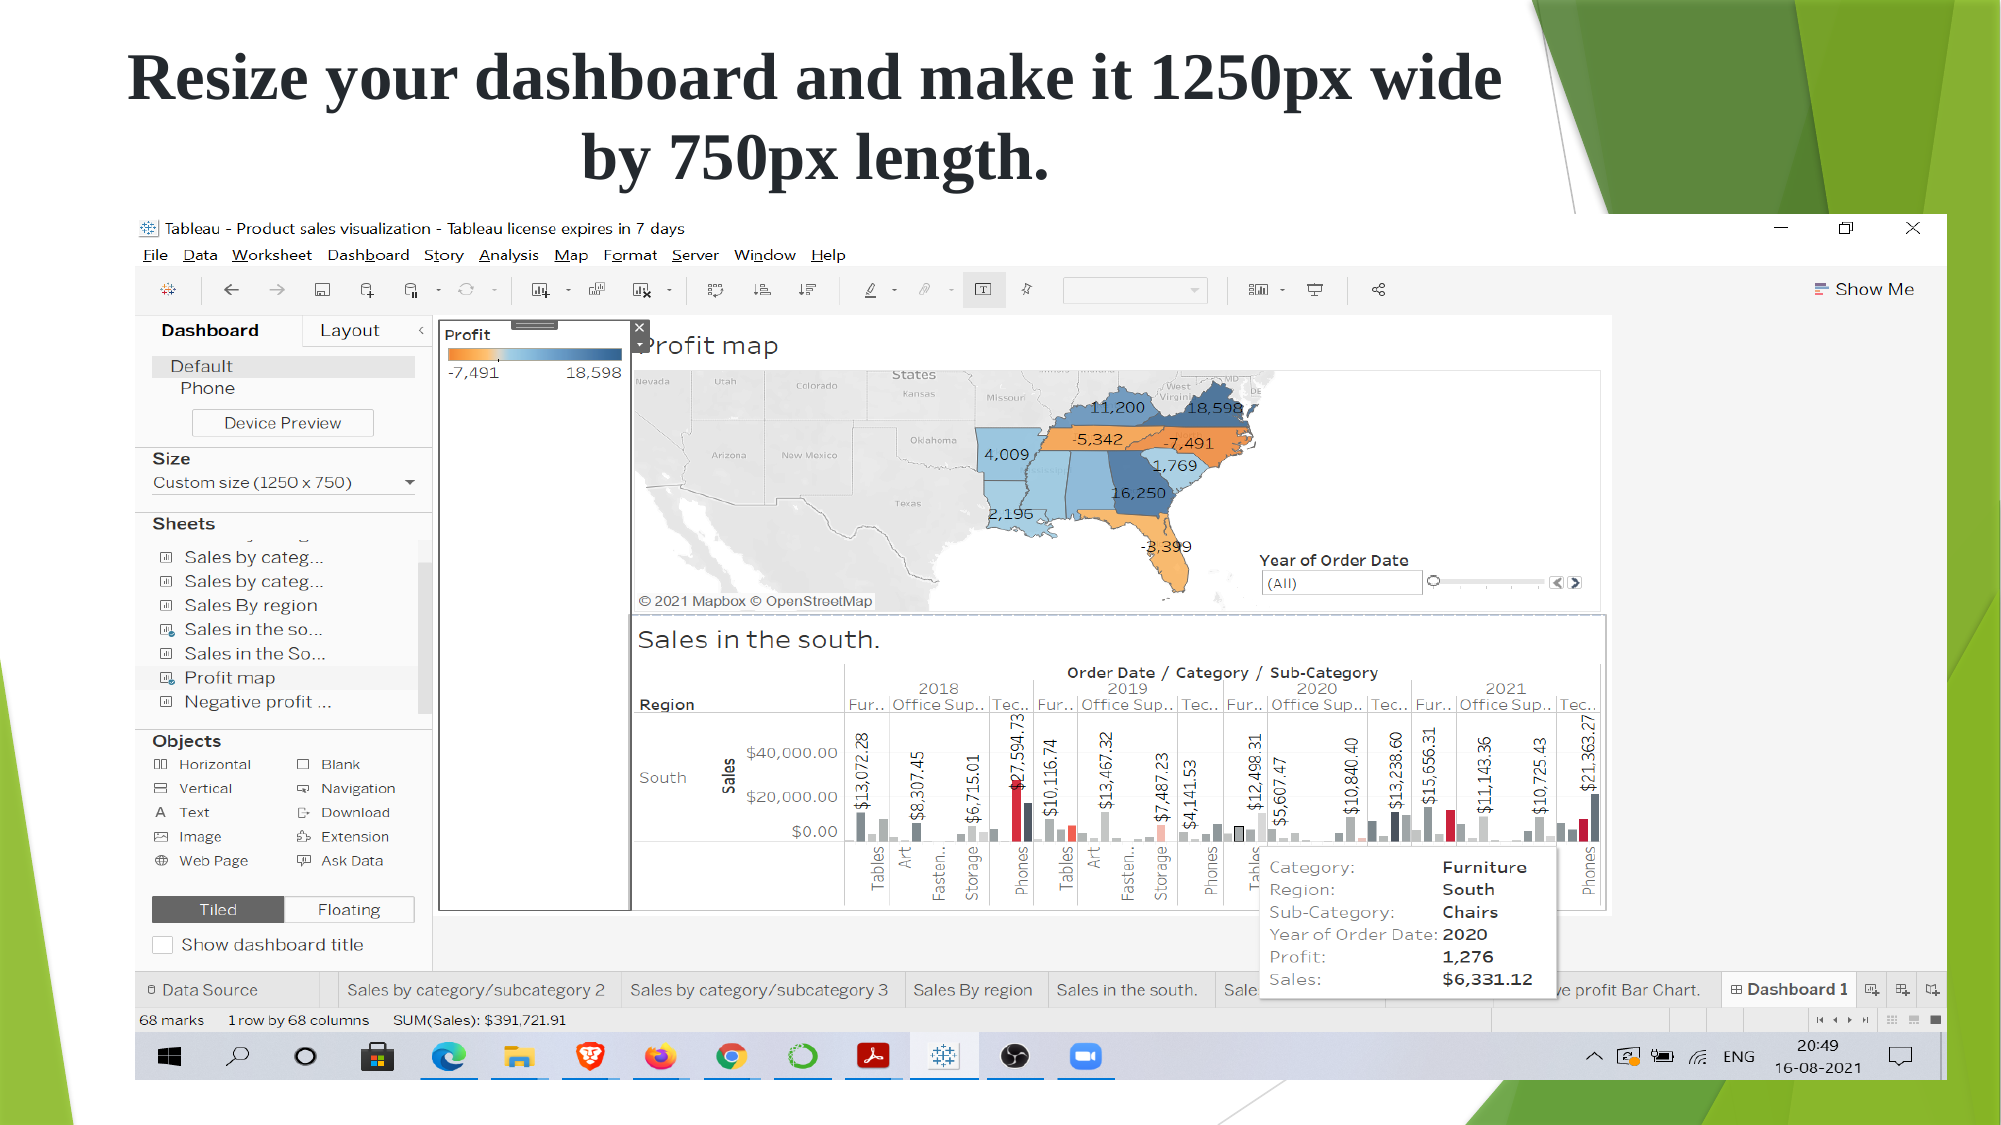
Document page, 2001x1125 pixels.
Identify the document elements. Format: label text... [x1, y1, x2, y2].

title Resize your dashboard and make it 1250px wide by 750px length. [111, 24, 1522, 177]
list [134, 214, 1948, 1081]
